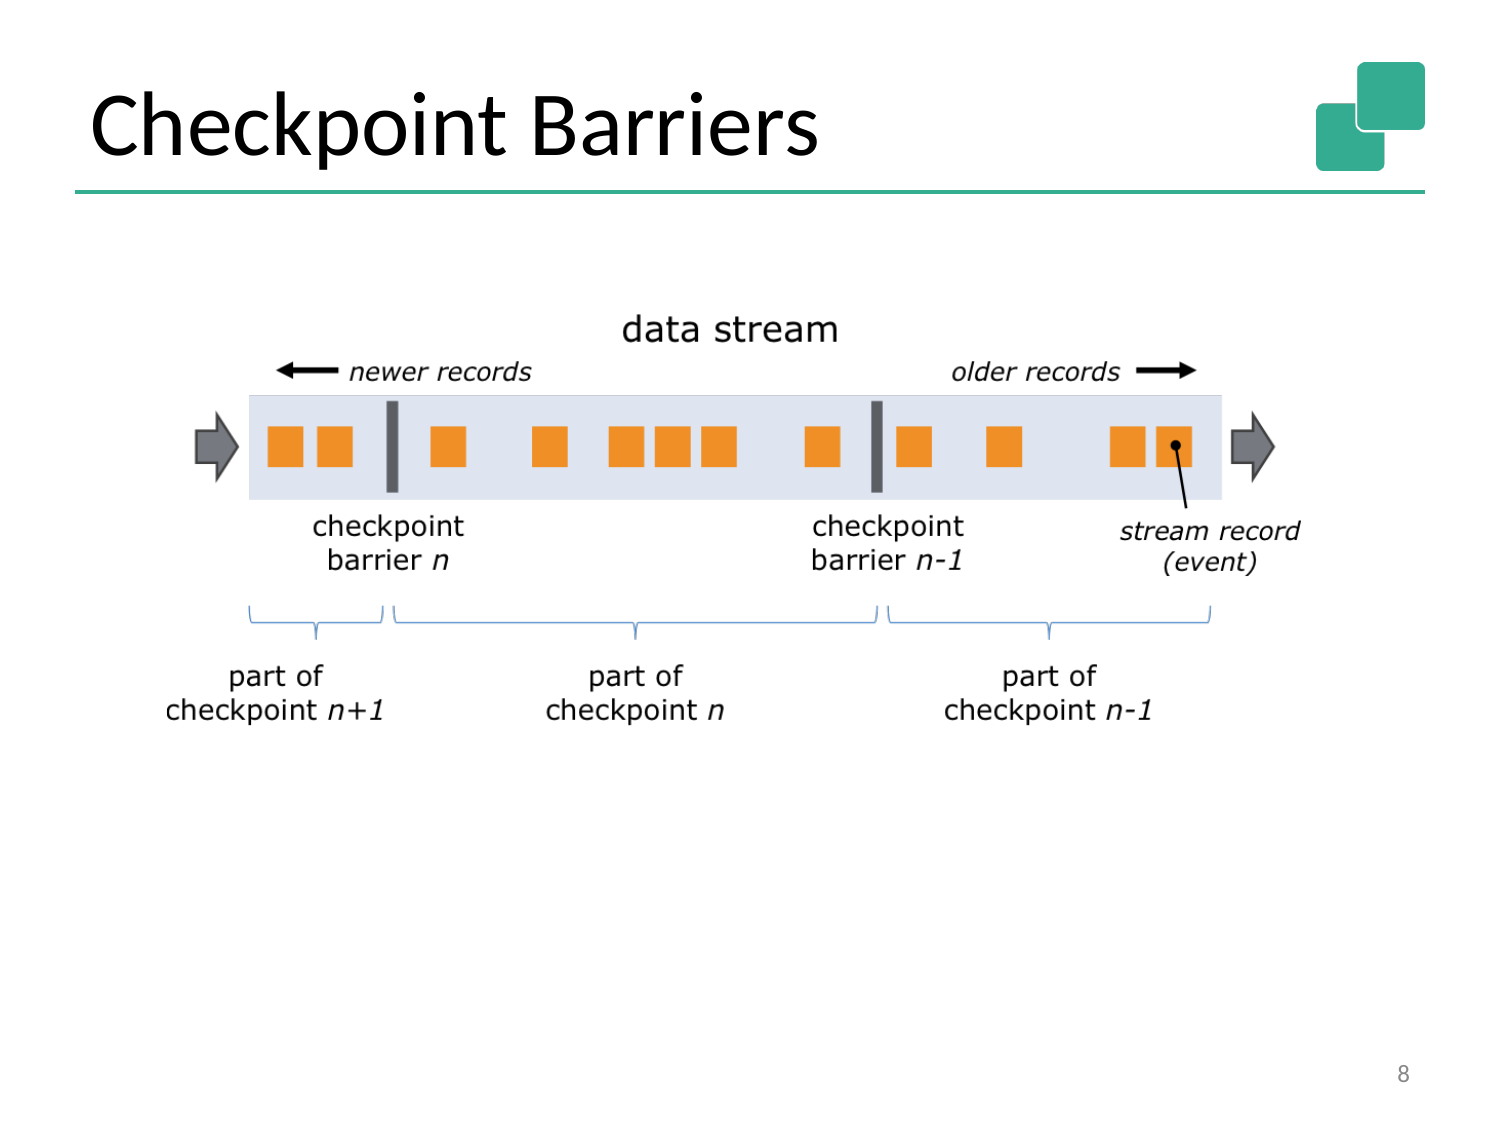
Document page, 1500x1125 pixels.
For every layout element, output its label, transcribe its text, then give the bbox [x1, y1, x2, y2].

title Checkpoint Barriers [75, 45, 1425, 193]
picture [165, 313, 1302, 726]
slide_number 8 [1074, 1042, 1425, 1103]
